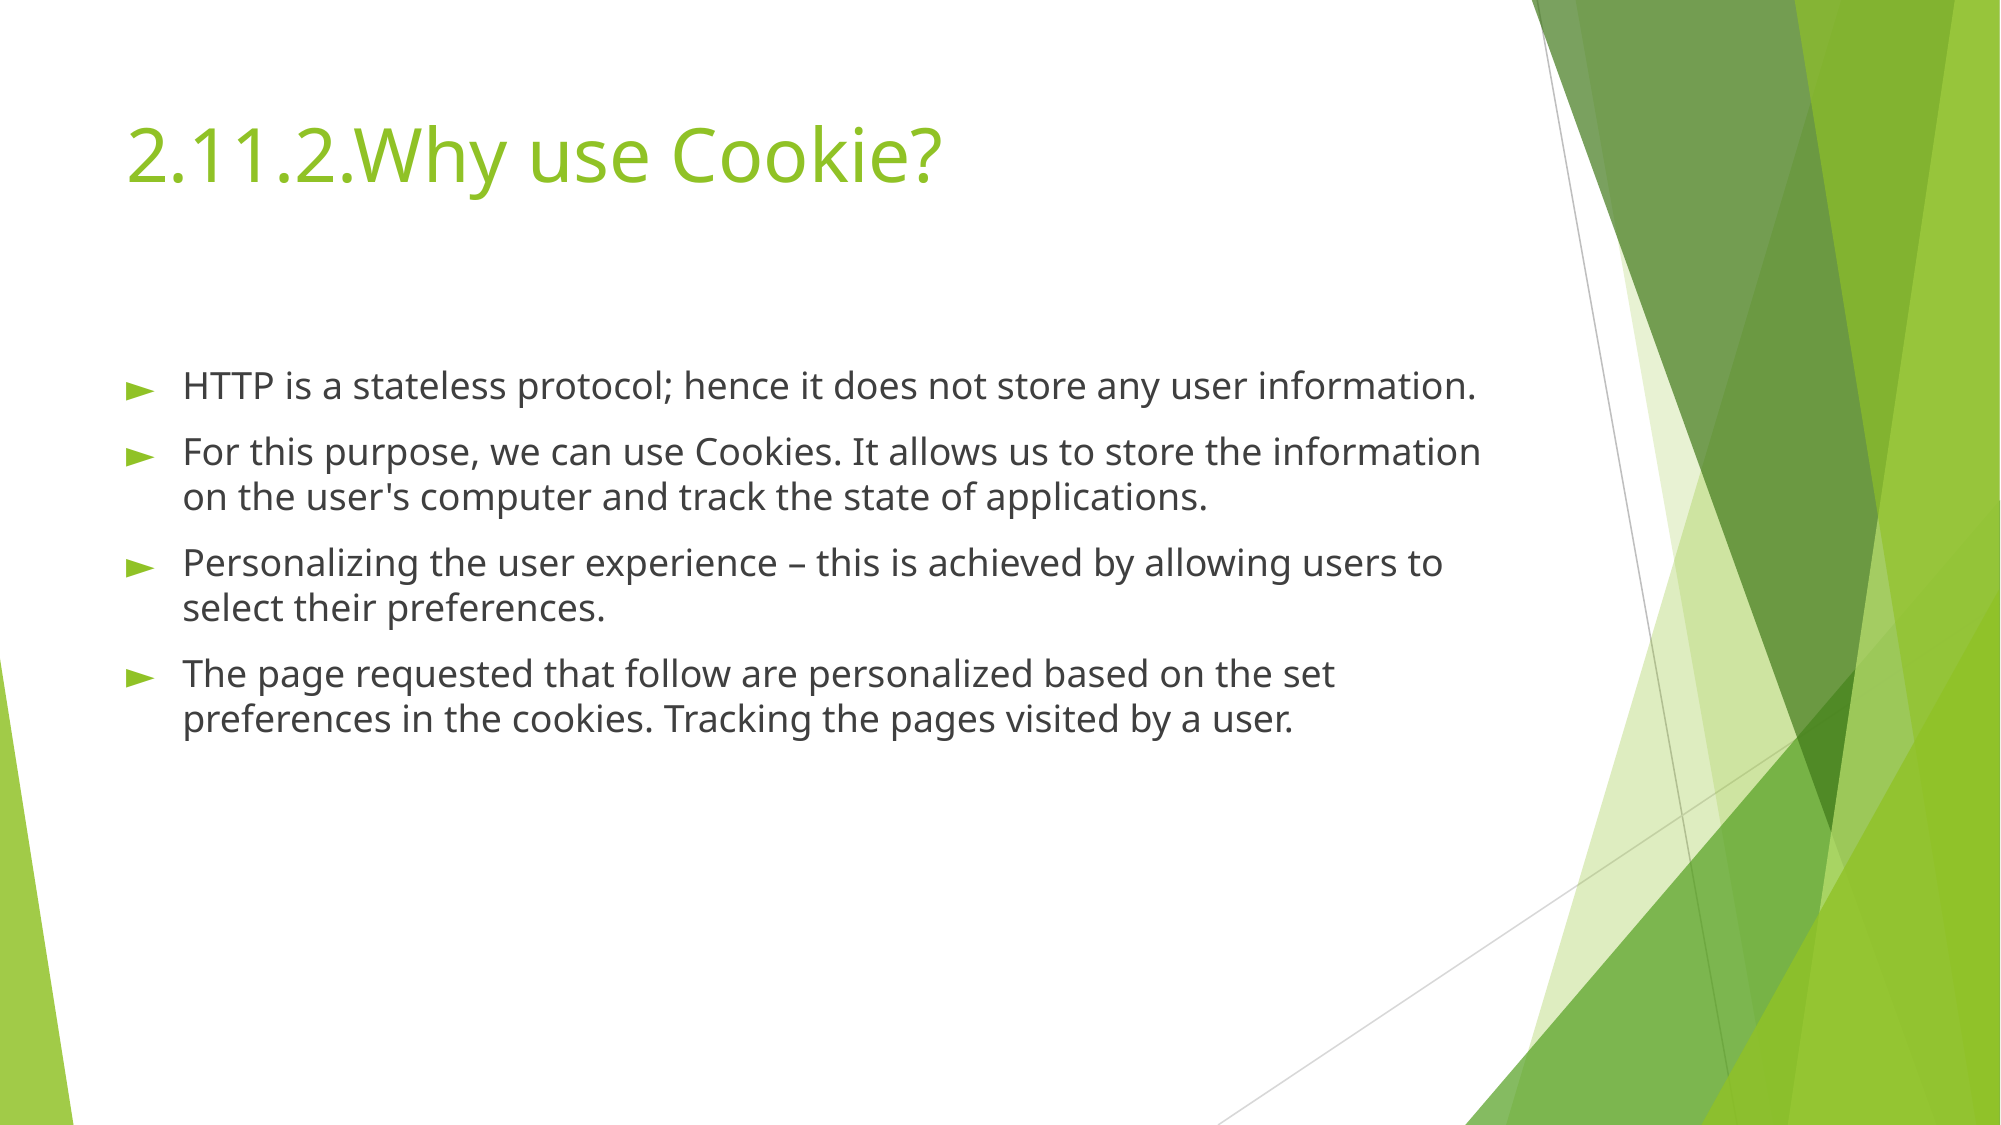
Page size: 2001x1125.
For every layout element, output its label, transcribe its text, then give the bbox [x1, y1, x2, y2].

list HTTP is a stateless protocol; hence it does not store any user information. For this purpose, we can use Cookies. It allows us to store the information on the user's computer and track the state of applications. Personalizing the user experience – this is achieved by allowing users to select their preferences. The page requested that follow are personalized based on the set preferences in the cookies. Tracking the pages visited by a user. [111, 354, 1522, 992]
title 2.11.2.Why use Cookie? [111, 99, 1522, 317]
